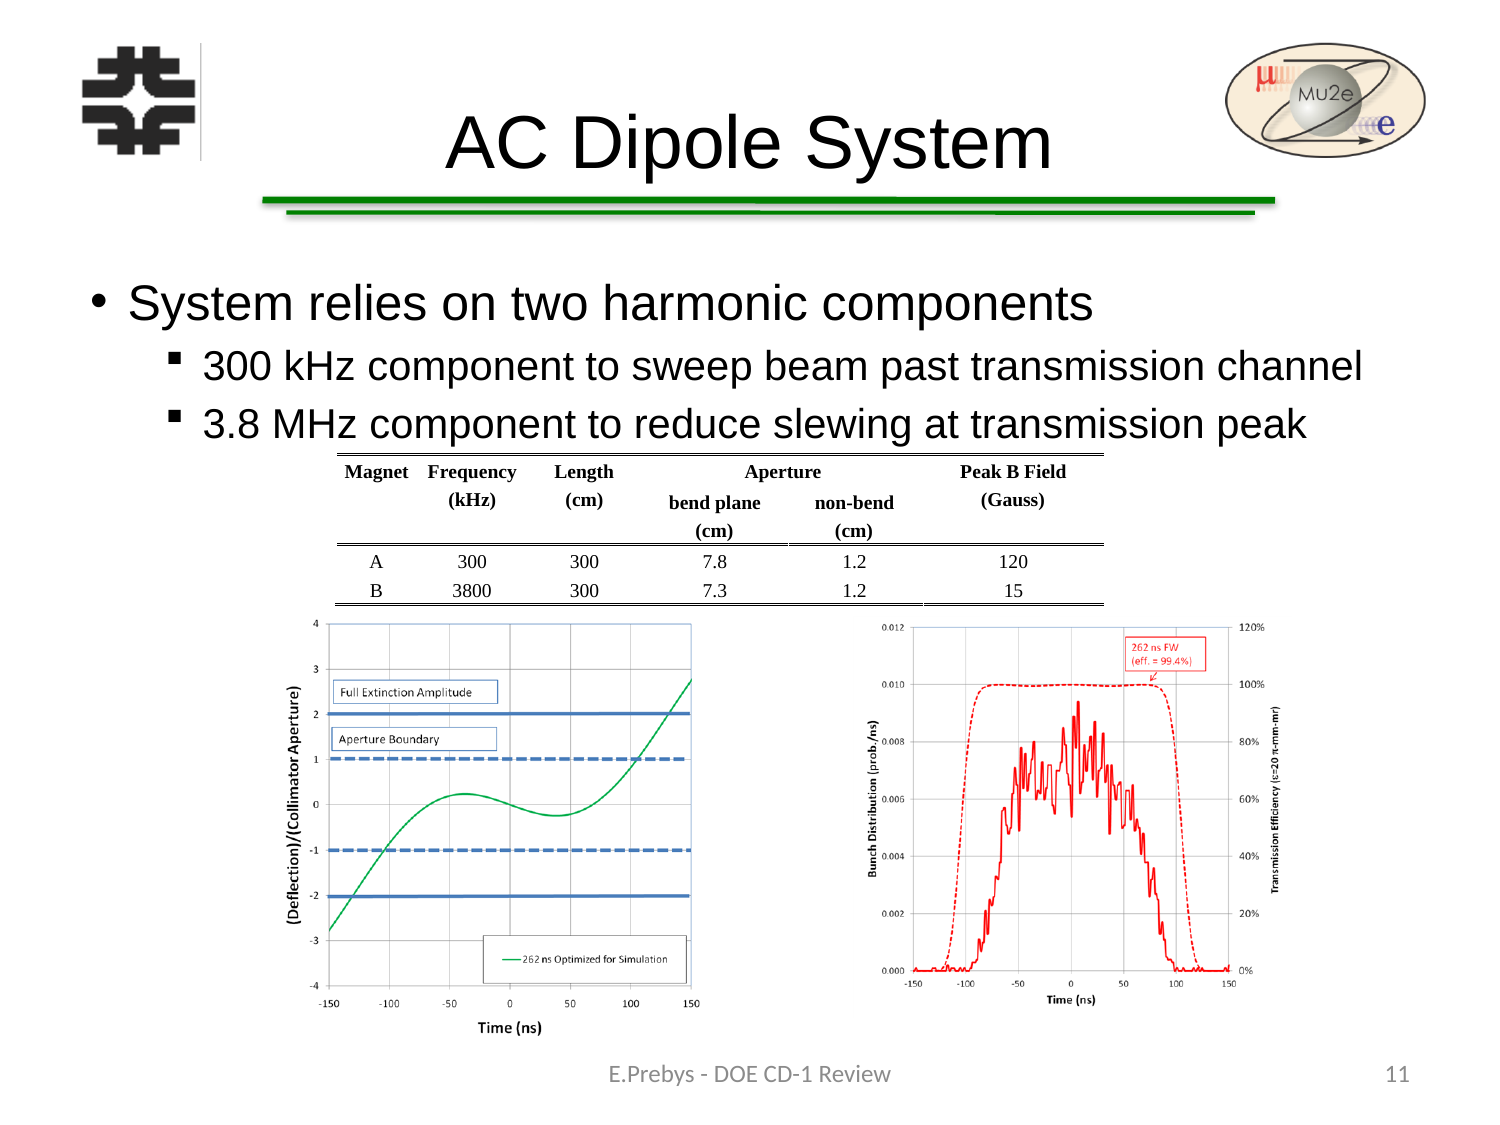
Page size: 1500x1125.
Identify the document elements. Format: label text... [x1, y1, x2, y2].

list System relies on two harmonic components 300 kHz component to sweep beam past transmission channel 3.8 MHz component to reduce slewing at transmission peak [75, 262, 1425, 475]
title AC Dipole System [75, 45, 1425, 233]
slide_number 11 [1074, 1042, 1425, 1103]
picture [277, 452, 1293, 1043]
picture [1225, 42, 1426, 158]
footer E.Prebys - DOE CD-1 Review [512, 1042, 988, 1103]
